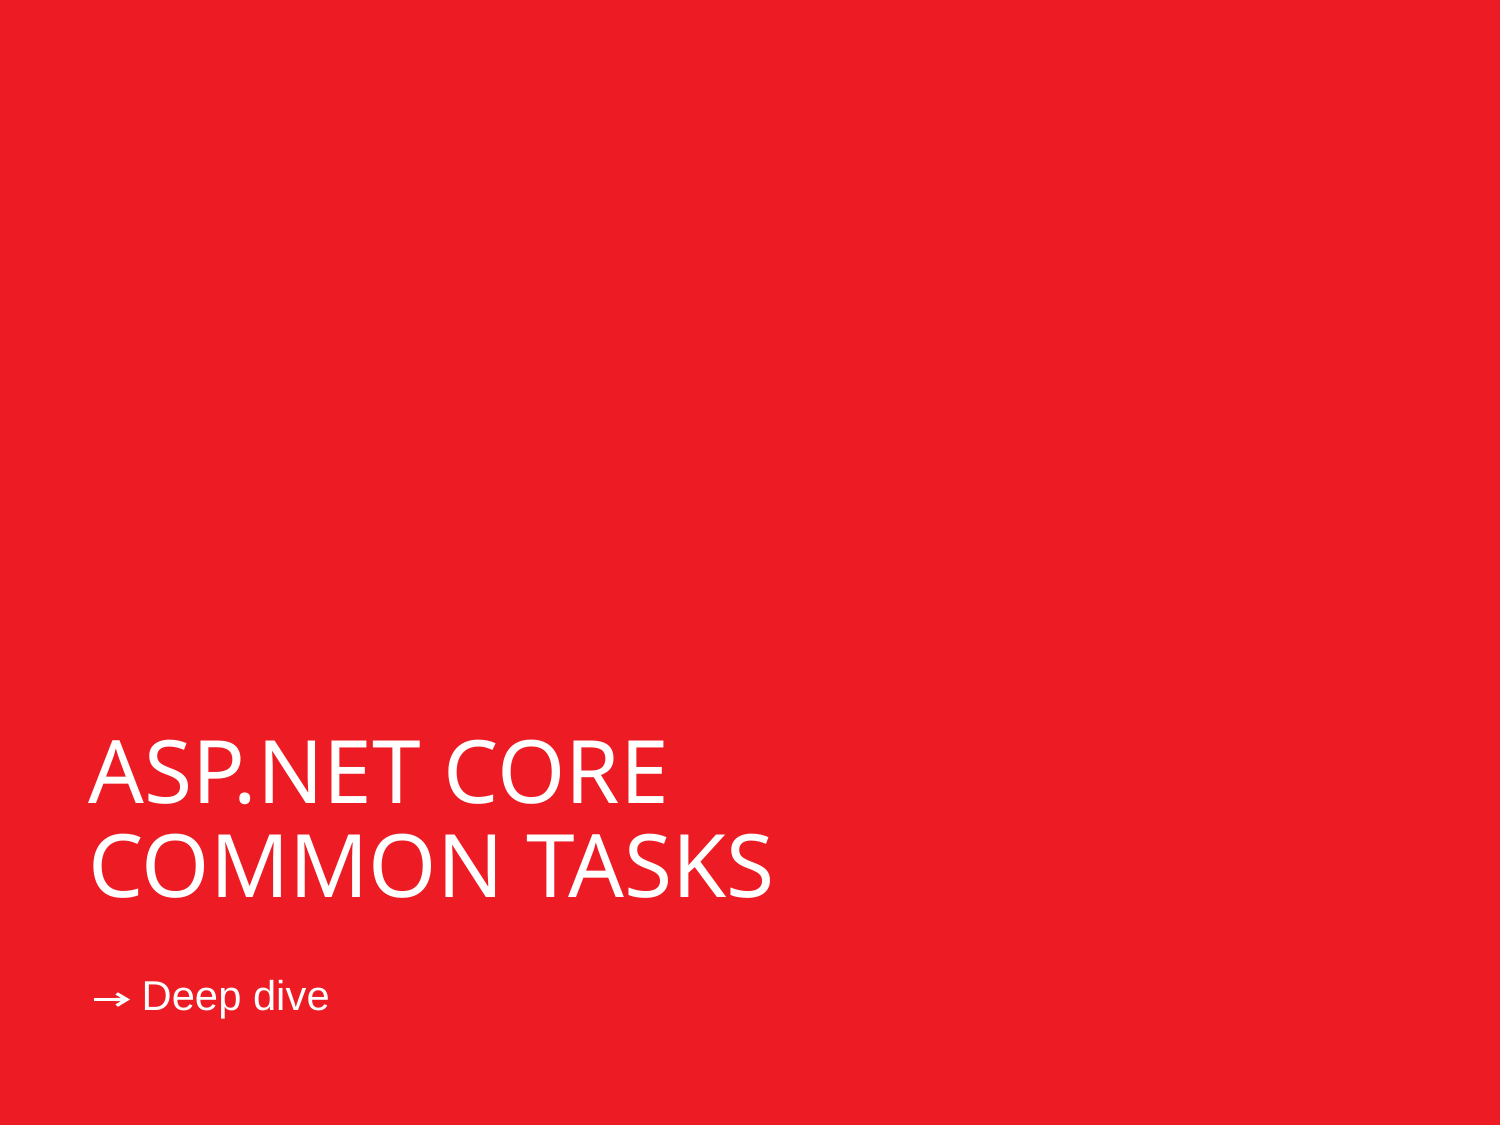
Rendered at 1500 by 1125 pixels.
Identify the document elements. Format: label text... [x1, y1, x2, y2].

list Deep dive [141, 974, 1300, 1029]
list ASP.NET CORE Common Tasks [88, 562, 928, 917]
